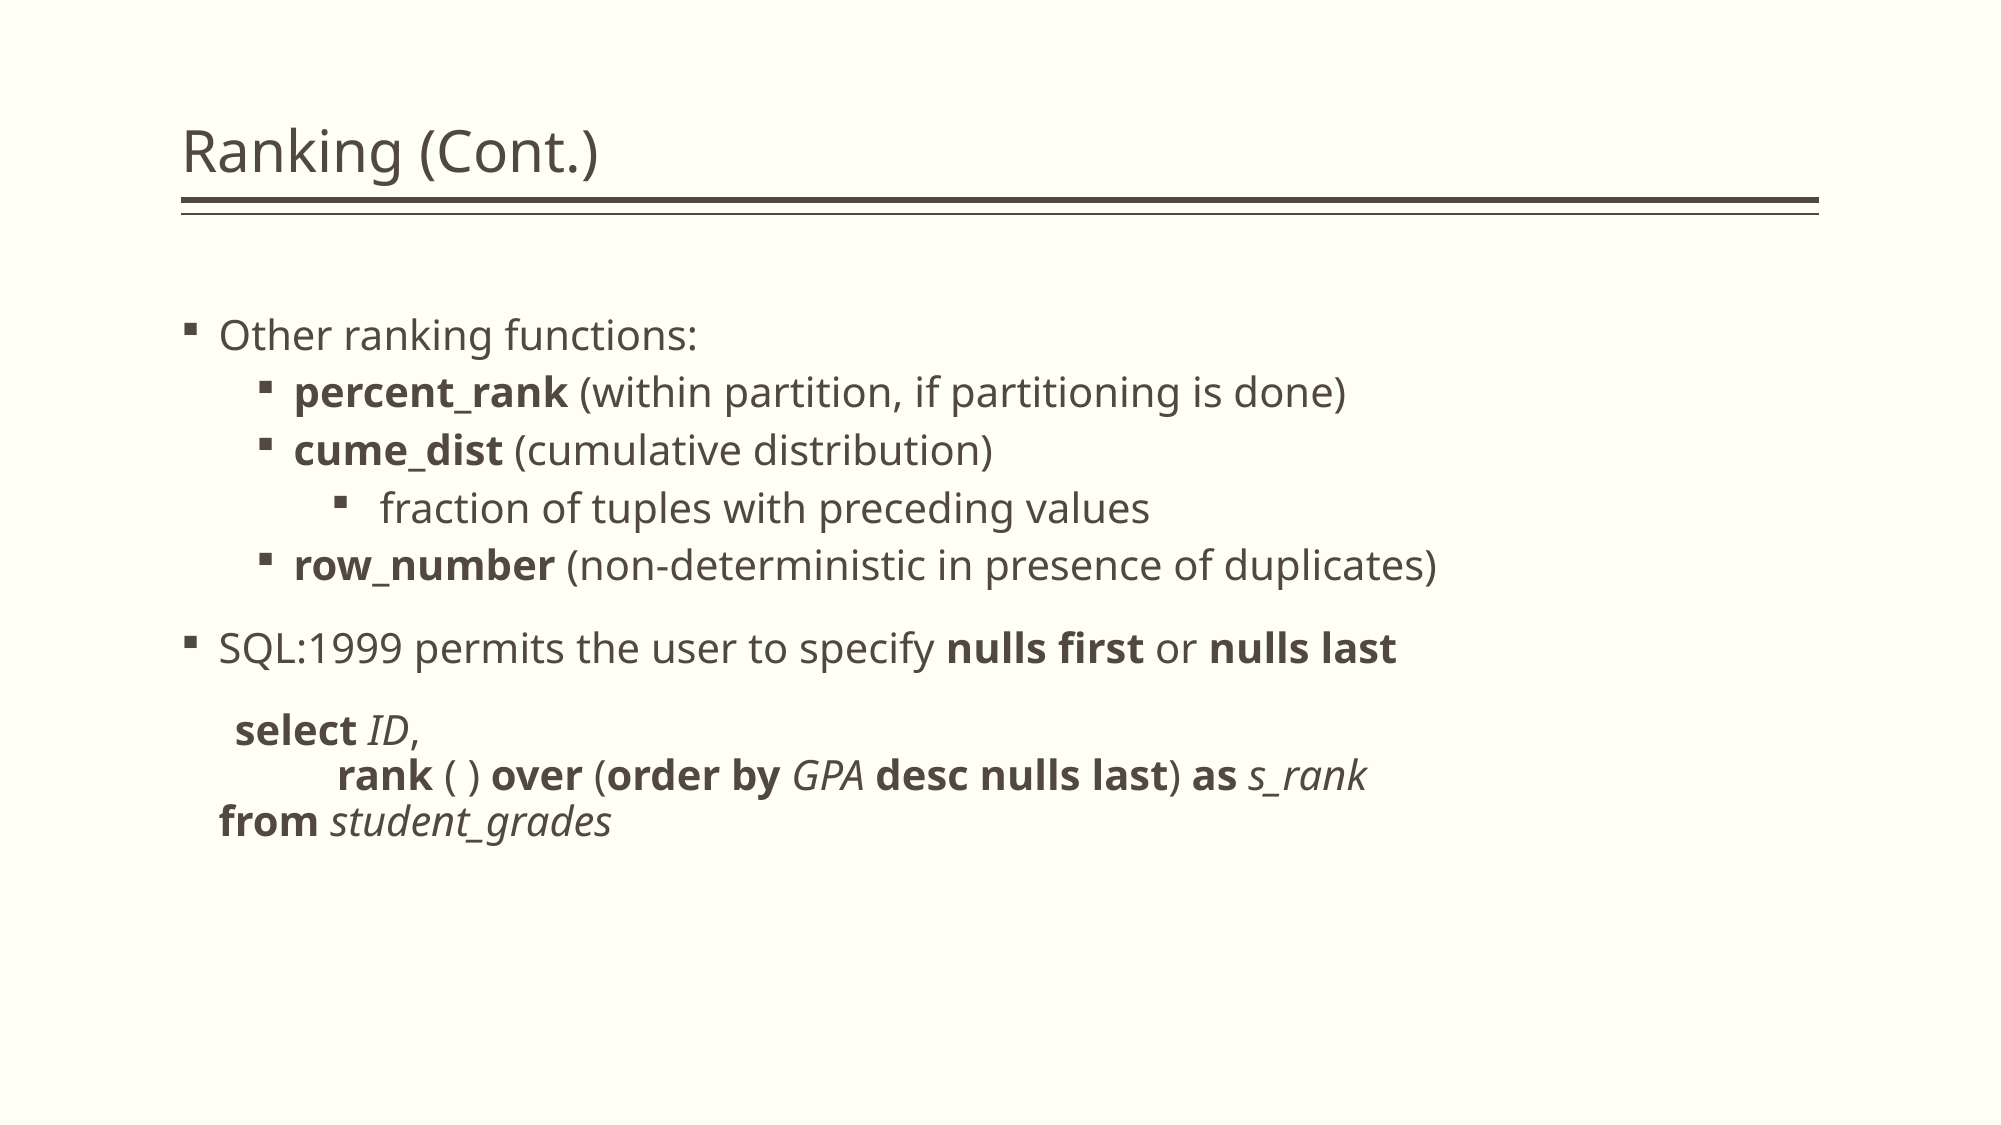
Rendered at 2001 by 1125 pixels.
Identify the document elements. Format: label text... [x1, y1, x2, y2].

title Ranking (Cont.) [181, 12, 1819, 193]
list Other ranking functions: percent_rank (within partition, if partitioning is done) cume_dist (cumulative distribution) fraction of tuples with preceding values row_number (non-deterministic in presence of duplicates) SQL:1999 permits the user to specify nulls first or nulls last select ID, rank ( ) over (order by GPA desc nulls last) as s_rank from student_grades [181, 306, 1819, 1072]
